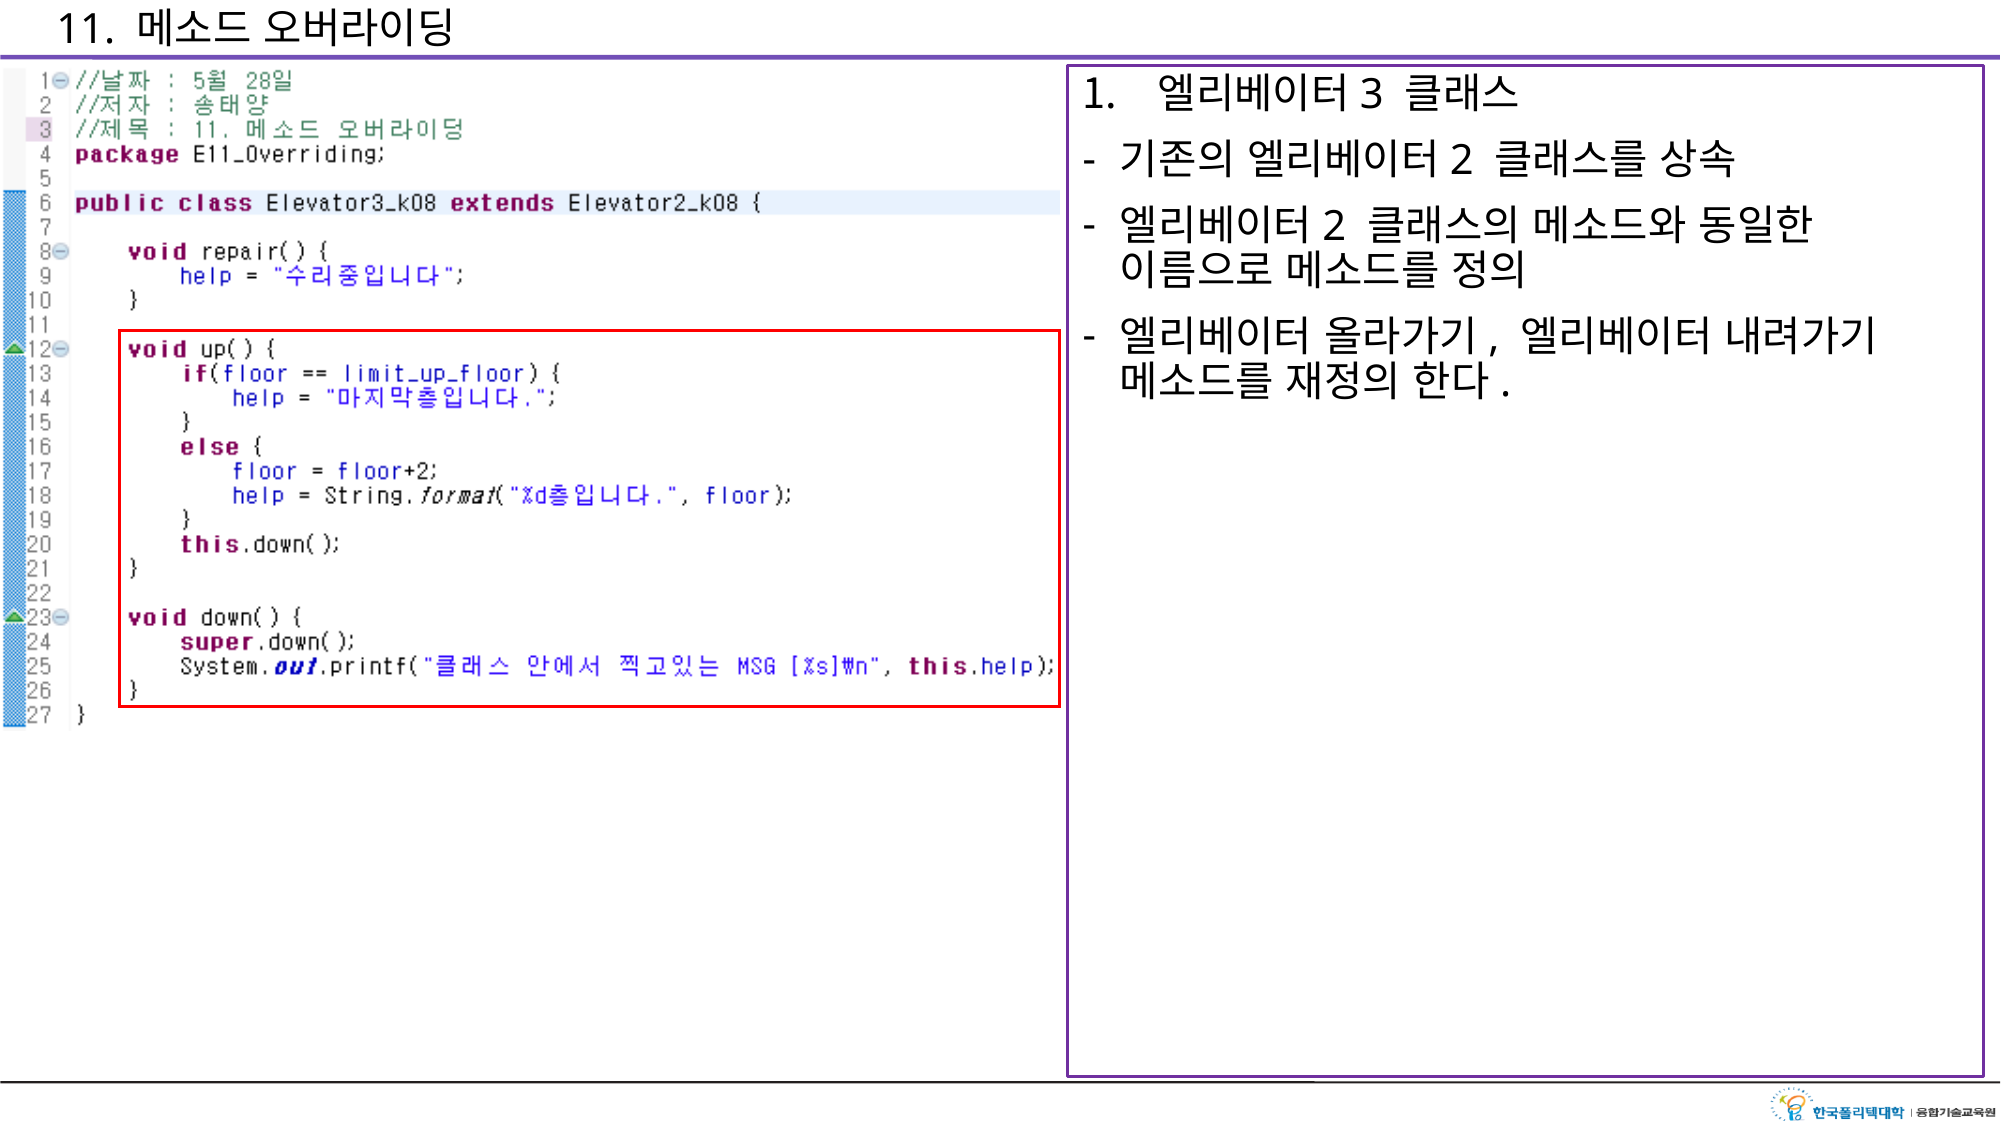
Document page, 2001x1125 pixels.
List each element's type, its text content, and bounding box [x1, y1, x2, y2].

picture [1765, 1084, 1998, 1124]
title 11. 메소드 오버라이딩 [41, 0, 1972, 69]
list 엘리베이터3 클래스 기존의 엘리베이터2 클래스를 상속 엘리베이터2 클래스의 메소드와 동일한 이름으로 메소드를 정의 엘리베이터 올라가기, 엘리베이터 내려가기 메소드를 재정의 한다. [1066, 64, 1985, 1078]
picture [0, 65, 1060, 731]
